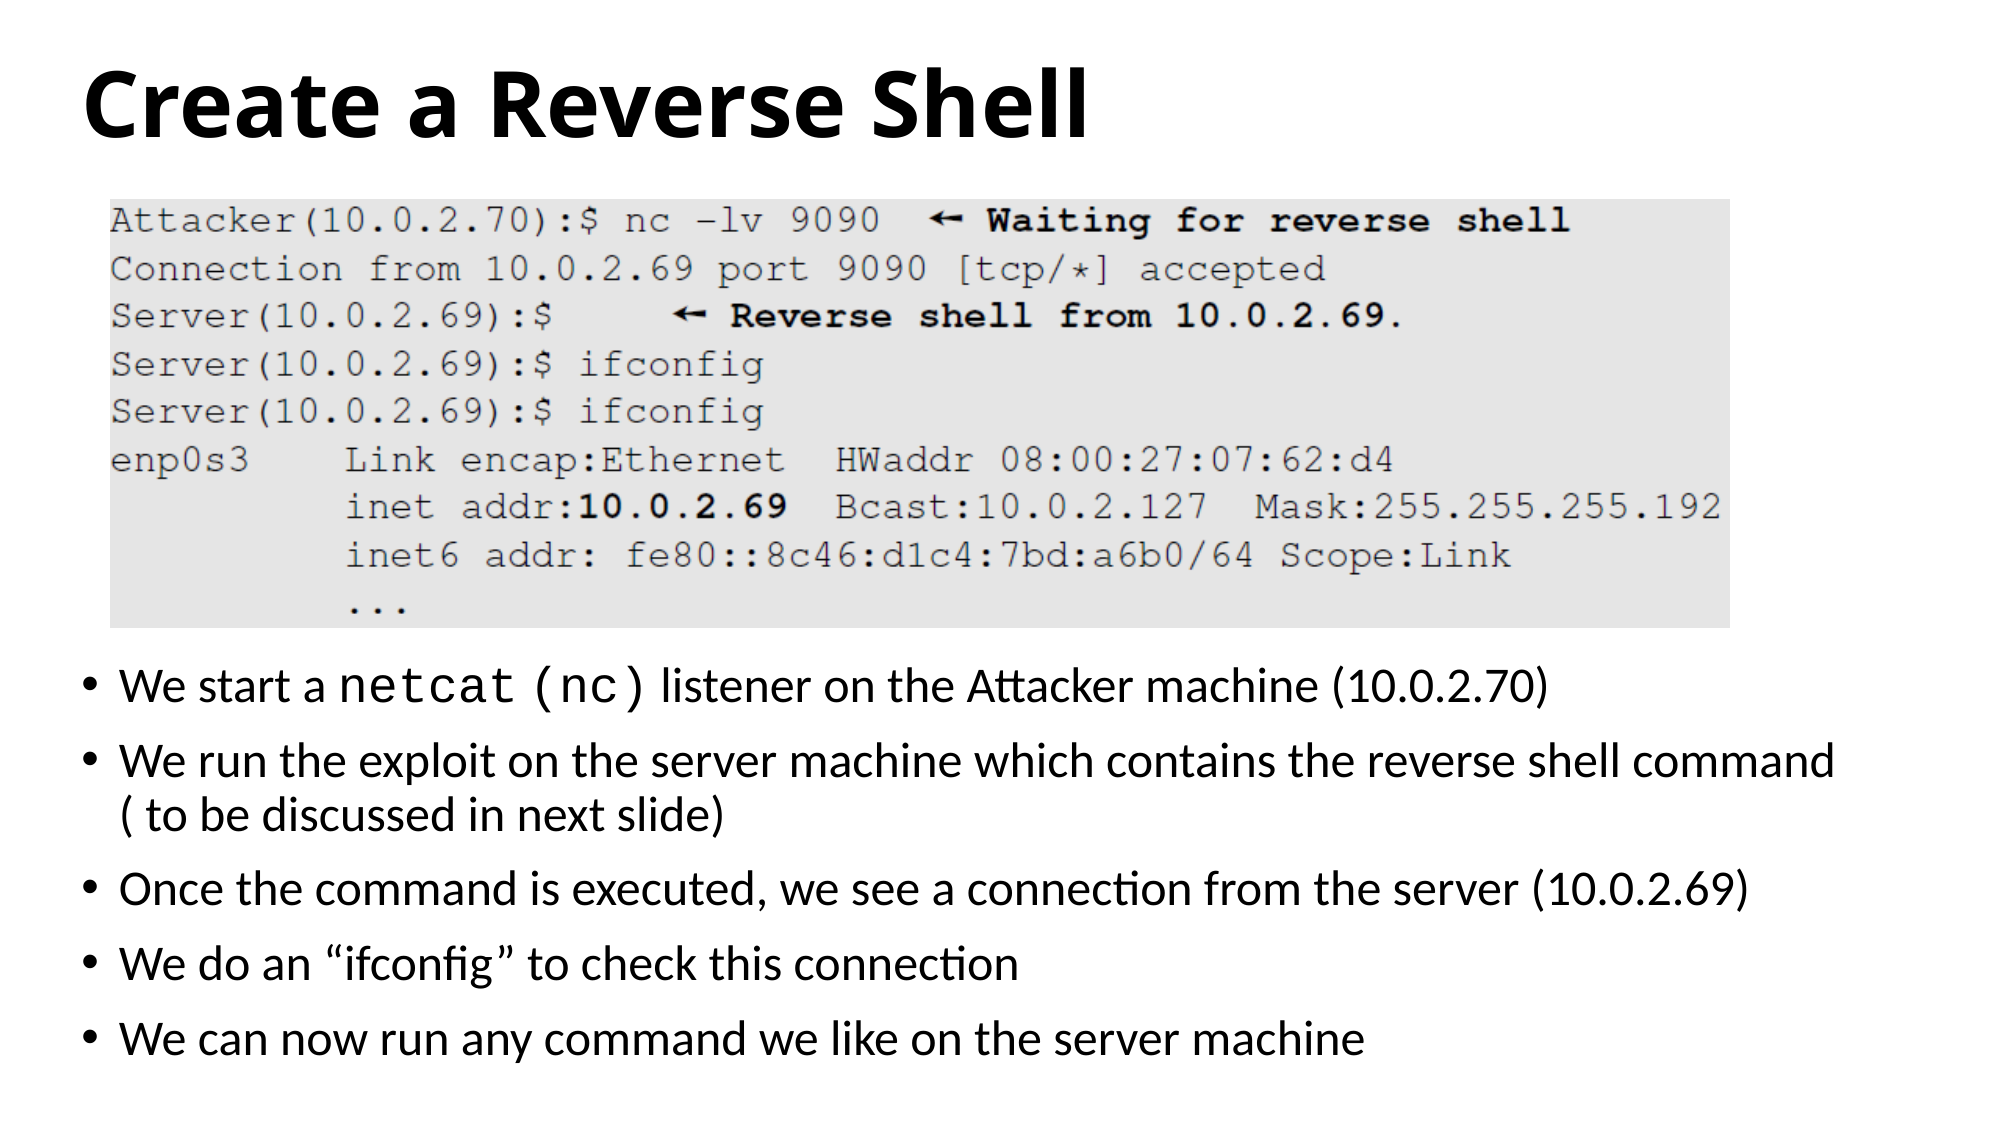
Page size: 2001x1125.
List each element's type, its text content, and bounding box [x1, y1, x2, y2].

list We start a netcat (nc) listener on the Attacker machine (10.0.2.70) We run the exploit on the server machine which contains the reverse shell command ( to be discussed in next slide) Once the command is executed, we see a connection from the server (10.0.2.69) We do an “ifconfig” to check this connection We can now run any command we like on the server machine [66, 651, 1863, 1093]
title Create a Reverse Shell [66, 39, 1863, 176]
picture [110, 199, 1730, 628]
